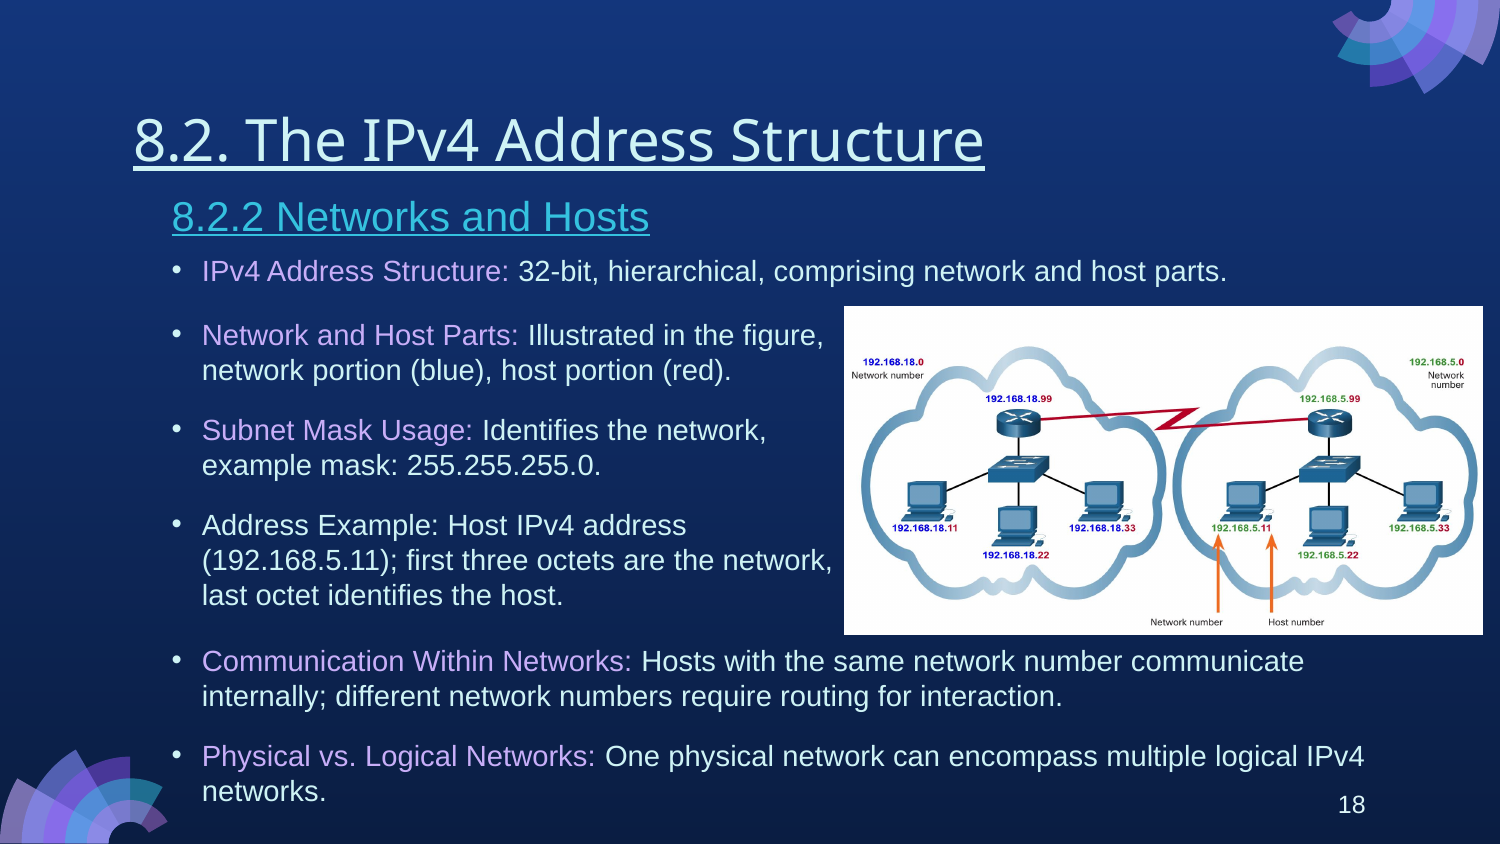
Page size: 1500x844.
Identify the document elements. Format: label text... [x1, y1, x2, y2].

text_box 8.2.2 Networks and Hosts IPv4 Address Structure: 32-bit, hierarchical, comprising network and host parts. [156, 182, 1478, 295]
text_box Network and Host Parts: Illustrated in the figure, network portion (blue), host portion (red). Subnet Mask Usage: Identifies the network, example mask: 255.255.255.0. Address Example: Host IPv4 address (192.168.5.11); first three octets are the network, last octet identifies the host. [156, 308, 840, 619]
footer 18 [874, 780, 1381, 826]
picture [844, 306, 1483, 635]
title 8.2. The IPv4 Address Structure [118, 88, 1382, 183]
text_box Communication Within Networks: Hosts with the same network number communicate internally; different network numbers require routing for interaction. Physical vs. Logical Networks: One physical network can encompass multiple logical IPv4 networks. [156, 634, 1453, 844]
